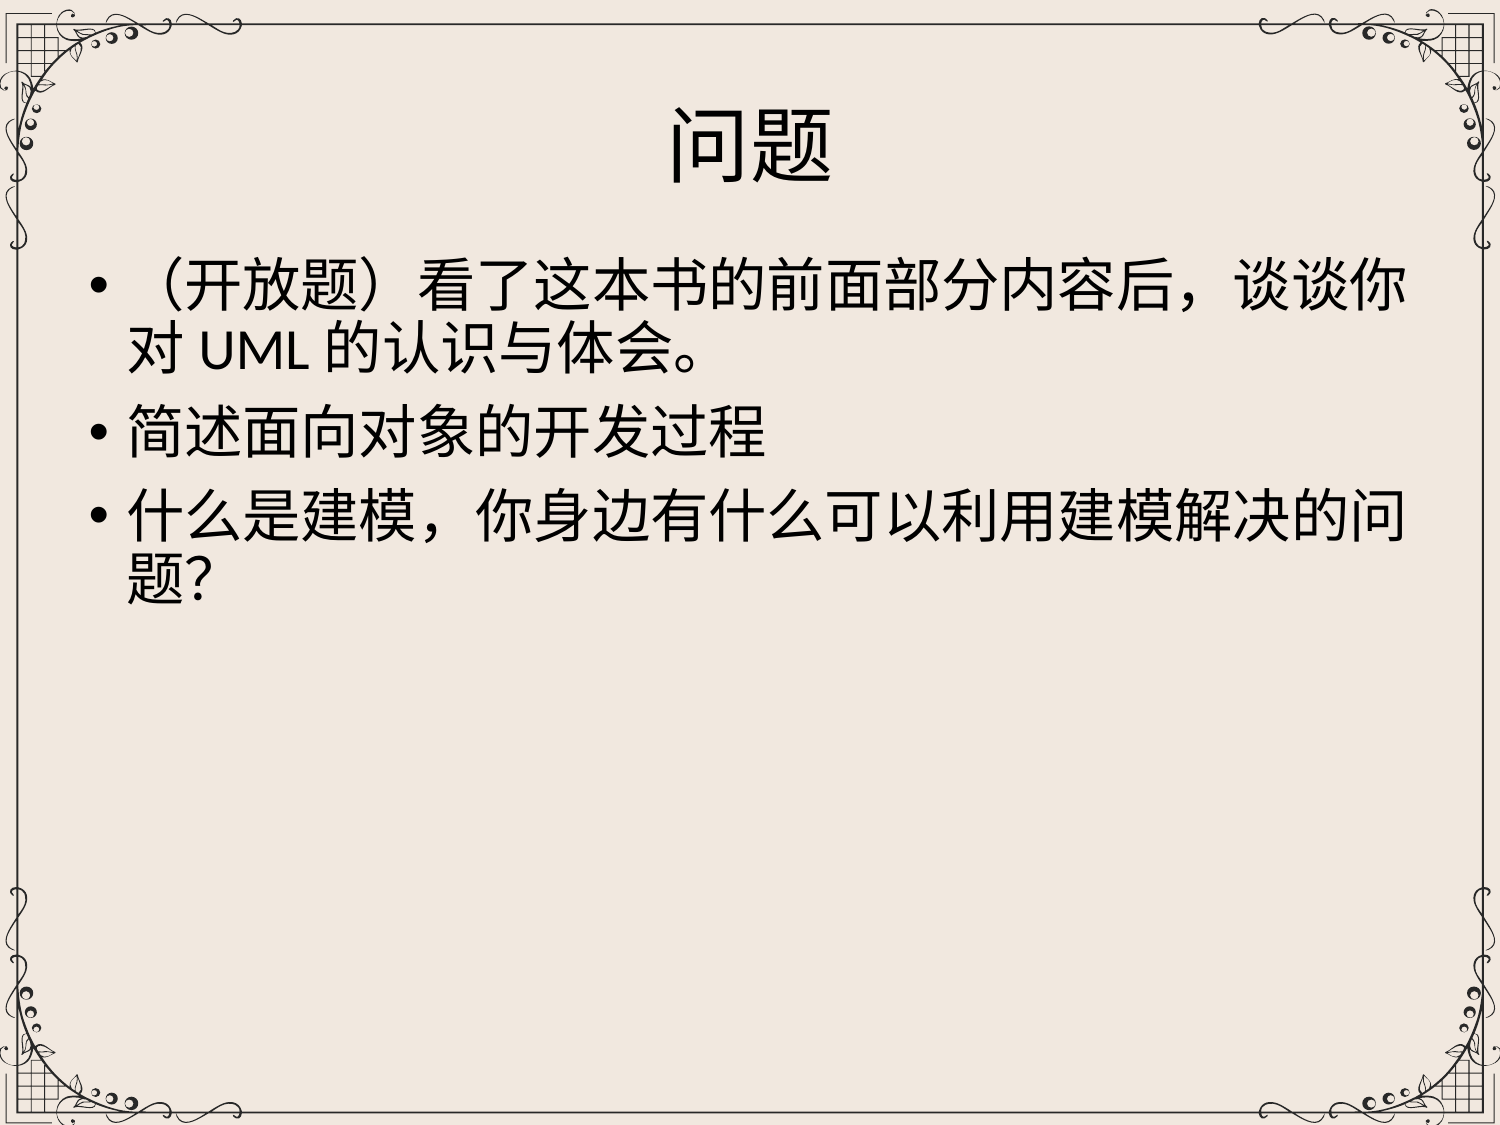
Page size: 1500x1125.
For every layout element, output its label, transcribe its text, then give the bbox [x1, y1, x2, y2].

text_box 问题 [366, 111, 1134, 175]
list （开放题）看了这本书的前面部分内容后，谈谈你对UML的认识与体会。 简述面向对象的开发过程 什么是建模，你身边有什么可以利用建模解决的问题？ [73, 248, 1427, 917]
